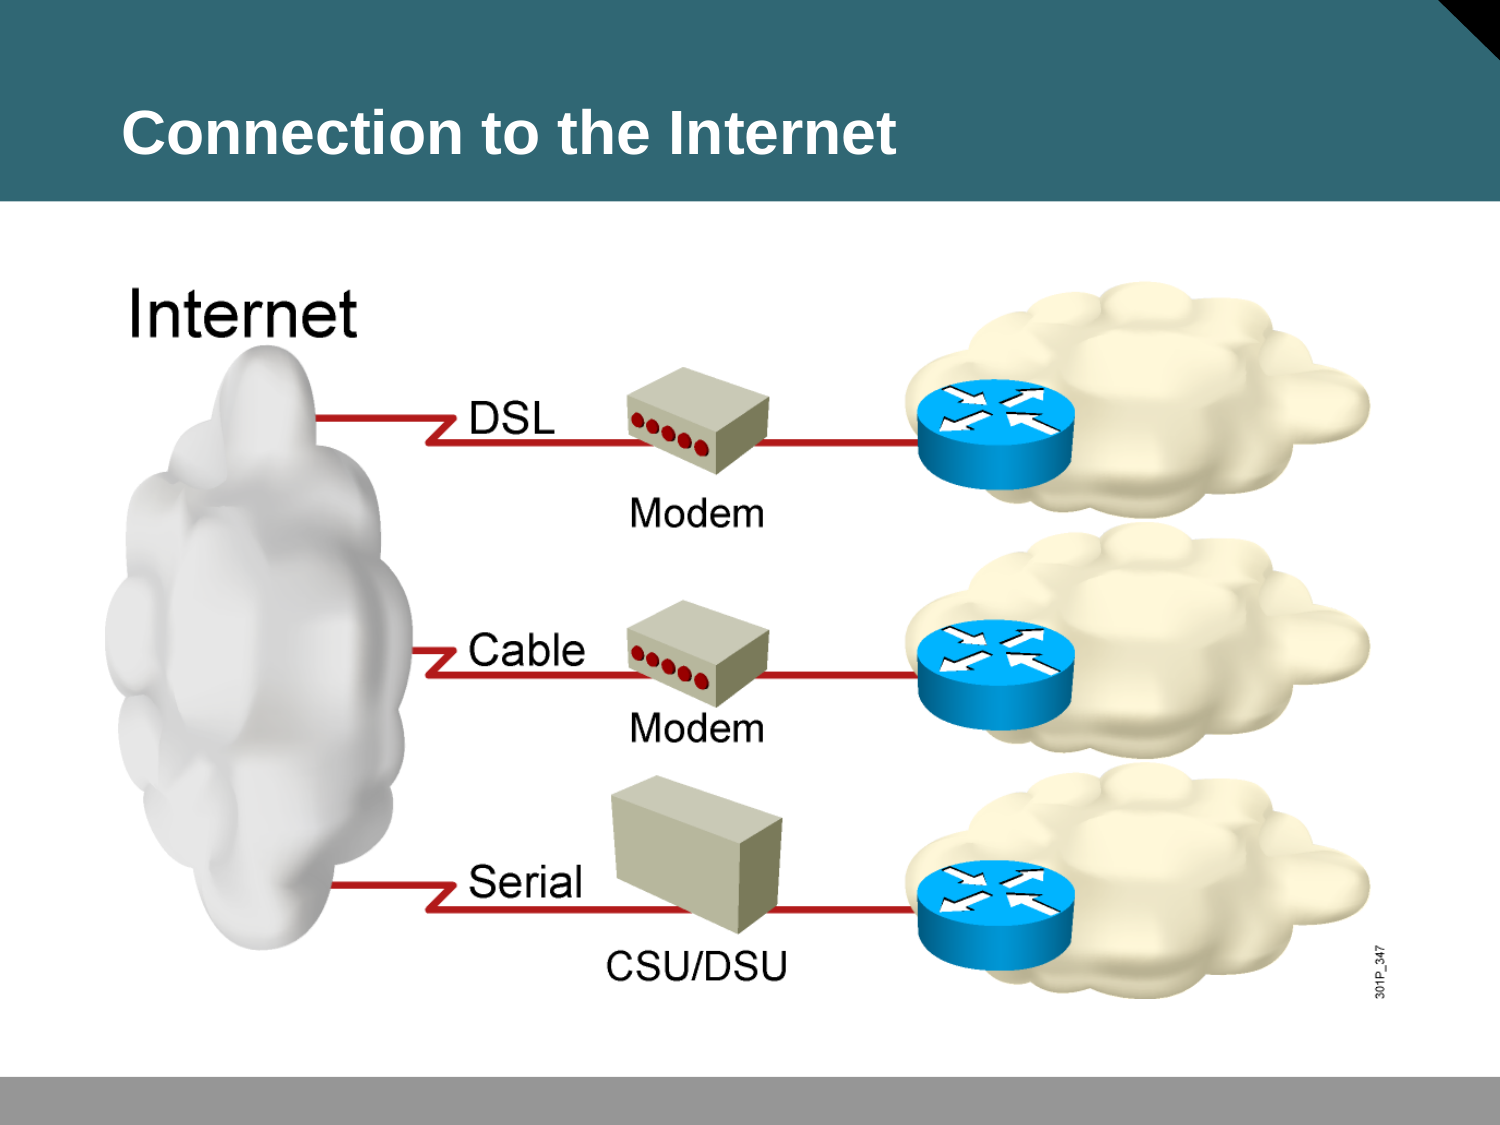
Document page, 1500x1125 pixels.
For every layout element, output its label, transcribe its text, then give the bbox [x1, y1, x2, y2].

title Connection to the Internet [107, 36, 1444, 175]
picture [105, 269, 1388, 999]
